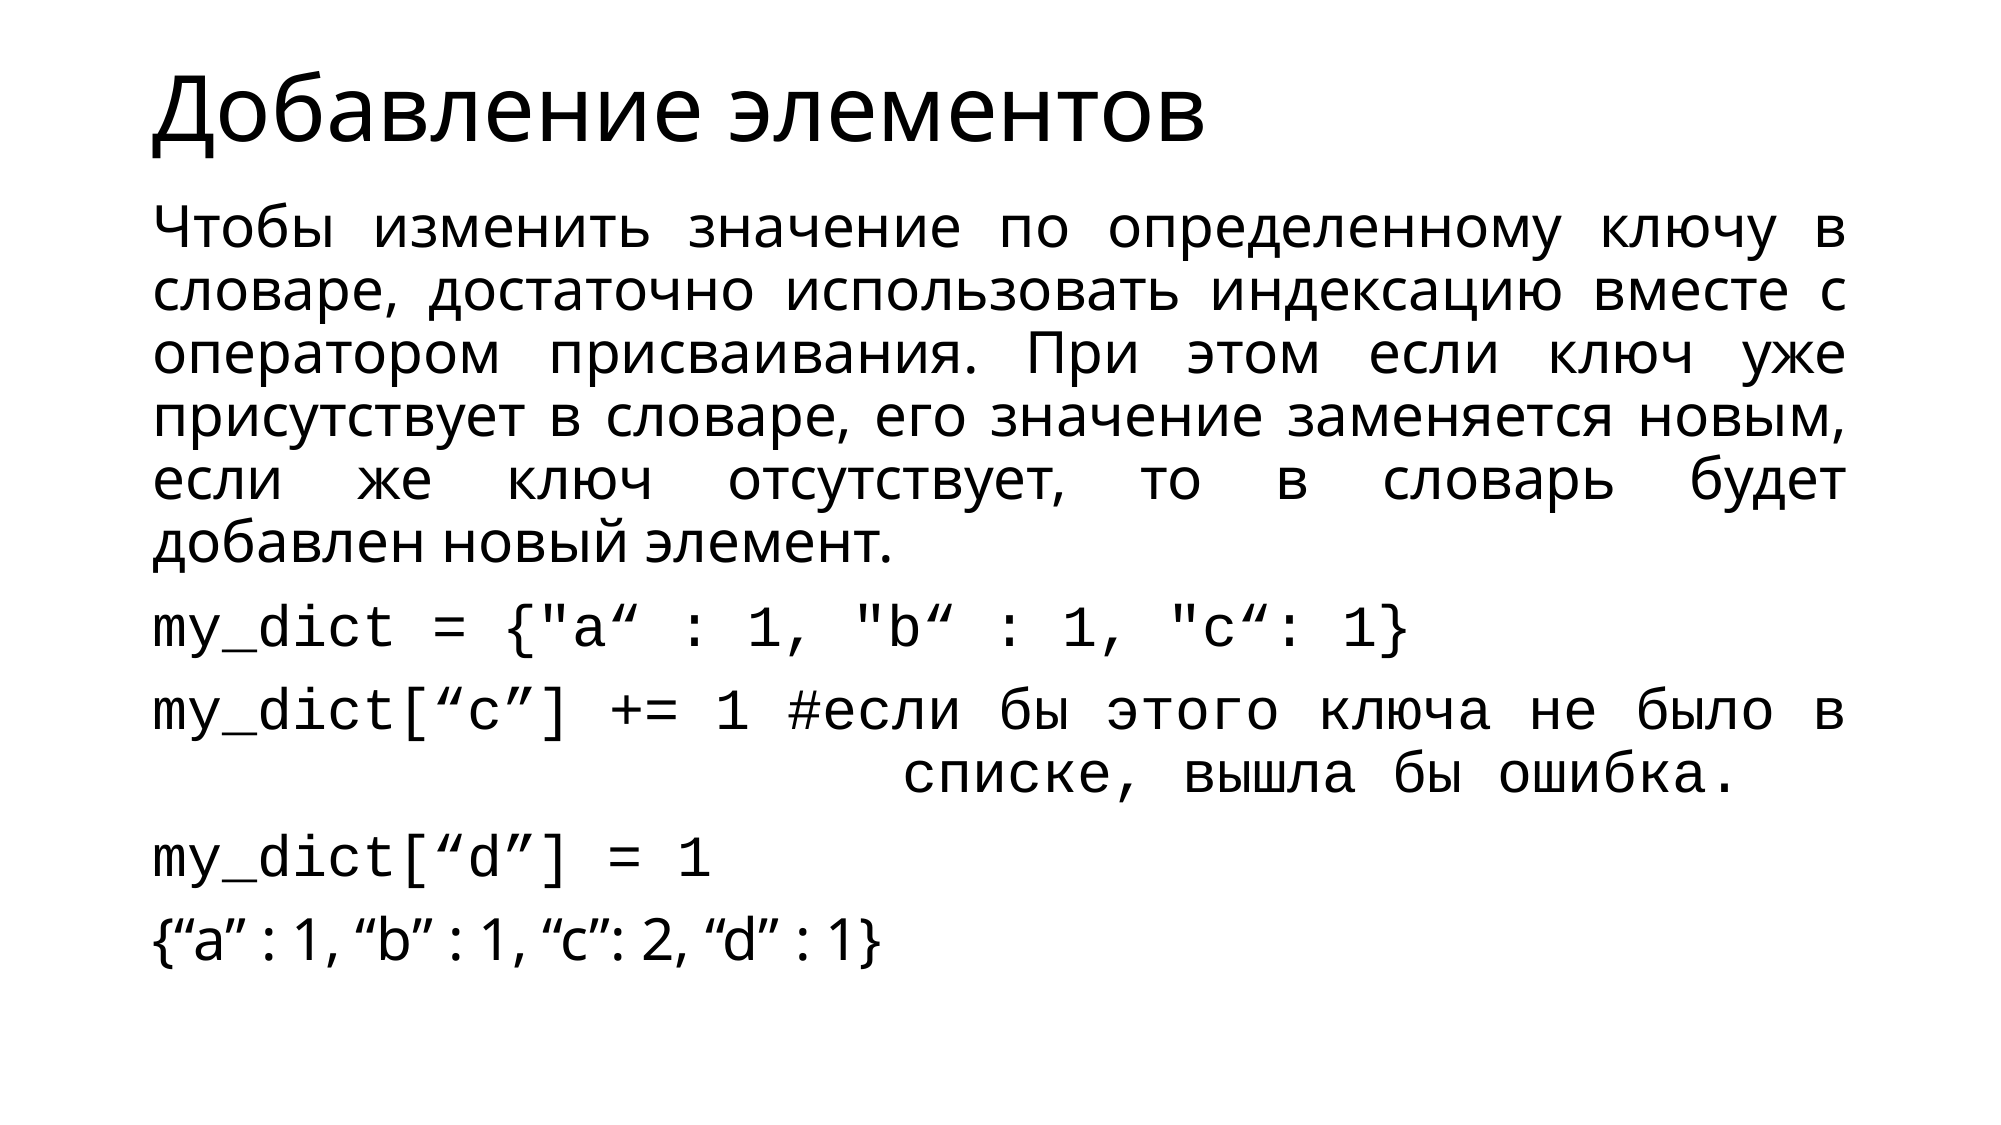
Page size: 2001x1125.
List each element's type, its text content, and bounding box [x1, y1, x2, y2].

title Добавление элементов [137, 3, 1863, 189]
list Чтобы изменить значение по определенному ключу в словаре, достаточно использовать индексацию вместе с оператором присваивания. При этом если ключ уже присутствует в словаре, его значение заменяется новым, если же ключ отсутствует, то в словарь будет добавлен новый элемент. my_dict = {"a“ : 1, "b“ : 1, "c“: 1} my_dict[“c”] += 1 #если бы этого ключа не было в списке, вышла бы ошибка. my_dict[“d”] = 1 {“a” : 1, “b” : 1, “c”: 2, “d” : 1} [137, 189, 1863, 1041]
